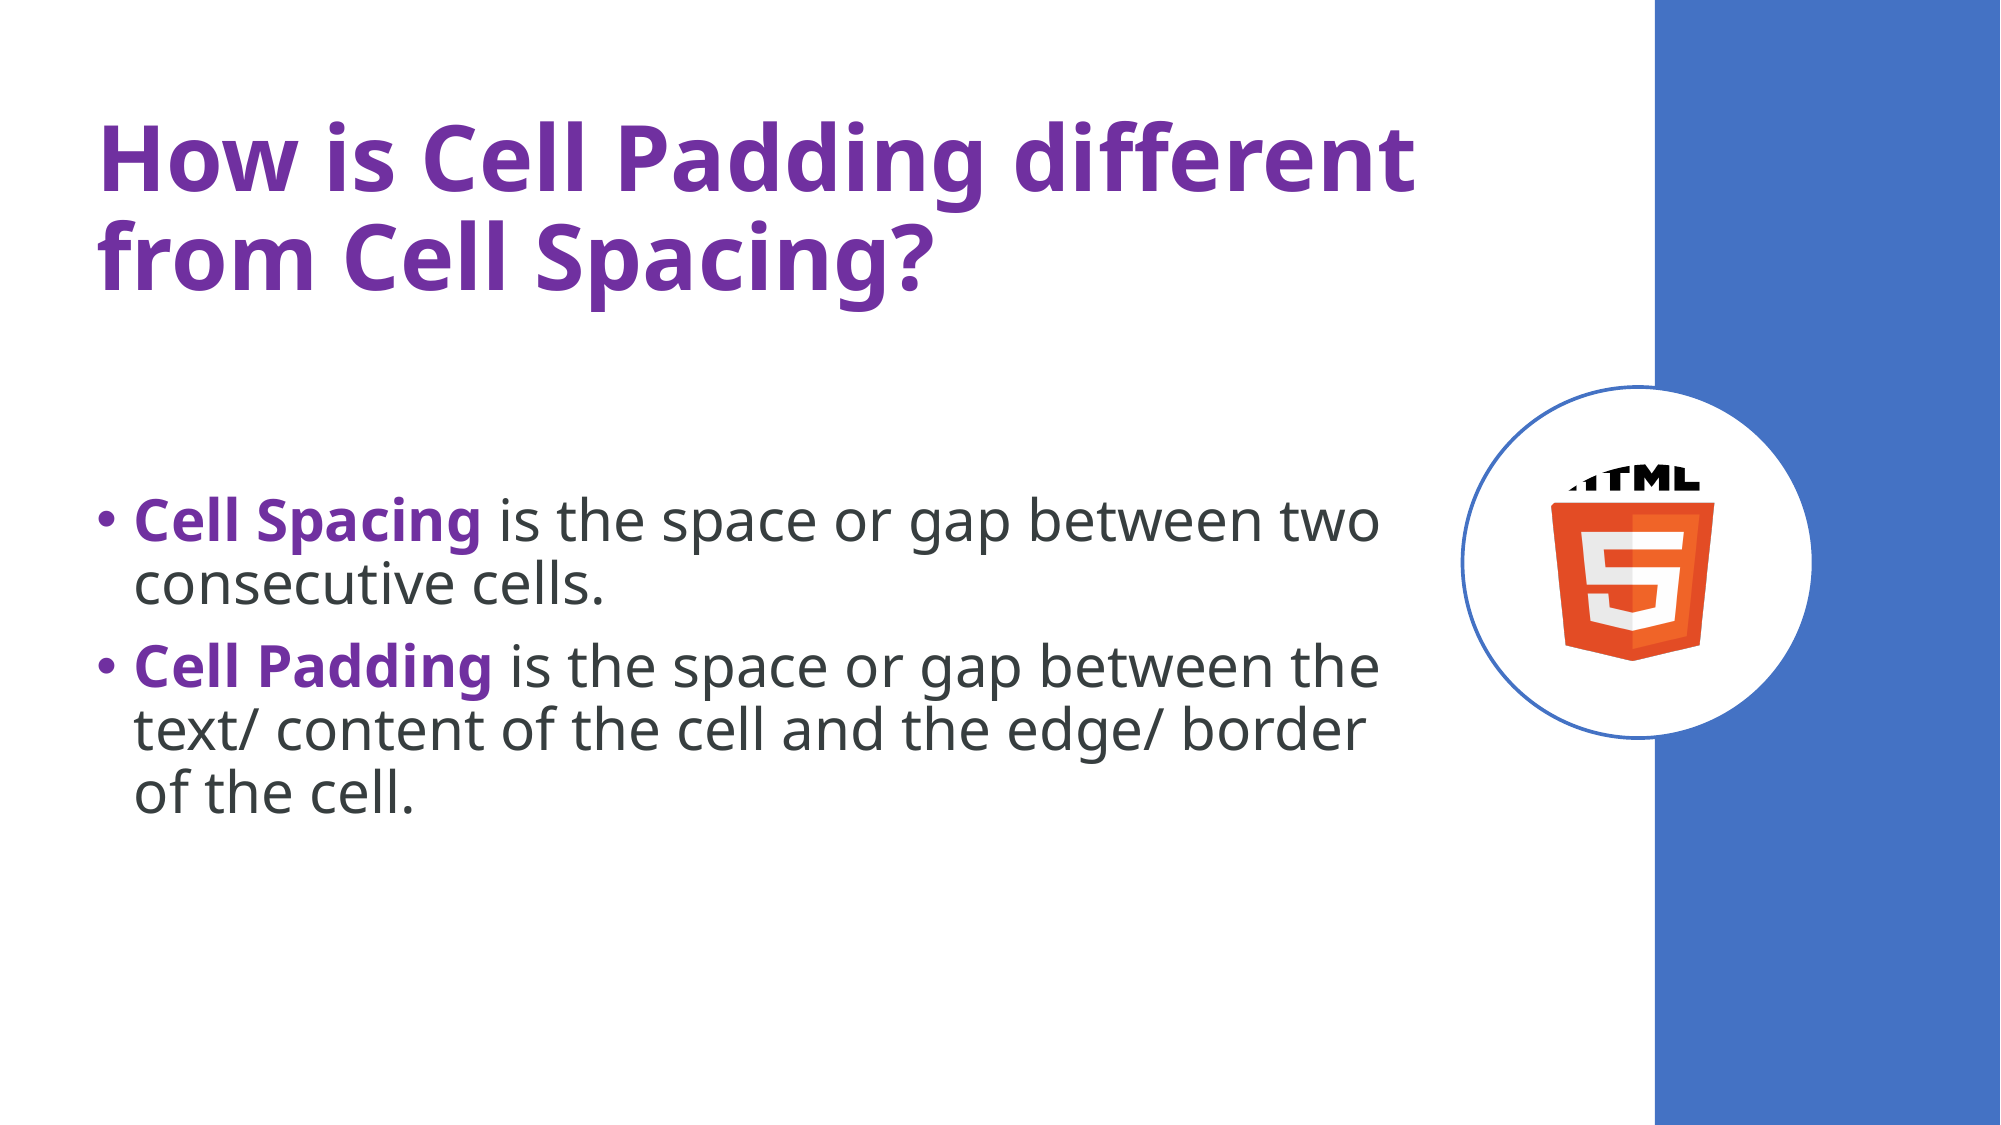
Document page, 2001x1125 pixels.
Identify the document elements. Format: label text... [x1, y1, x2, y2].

picture [1517, 464, 1748, 661]
list Cell Spacing is the space or gap between two consecutive cells. Cell Padding is the space or gap between the text/ content of the cell and the edge/ border of the cell. [81, 351, 1452, 966]
text_box [1461, 385, 1815, 740]
title How is Cell Padding different from Cell Spacing? [81, 102, 1502, 321]
text_box [1654, 0, 2000, 1125]
